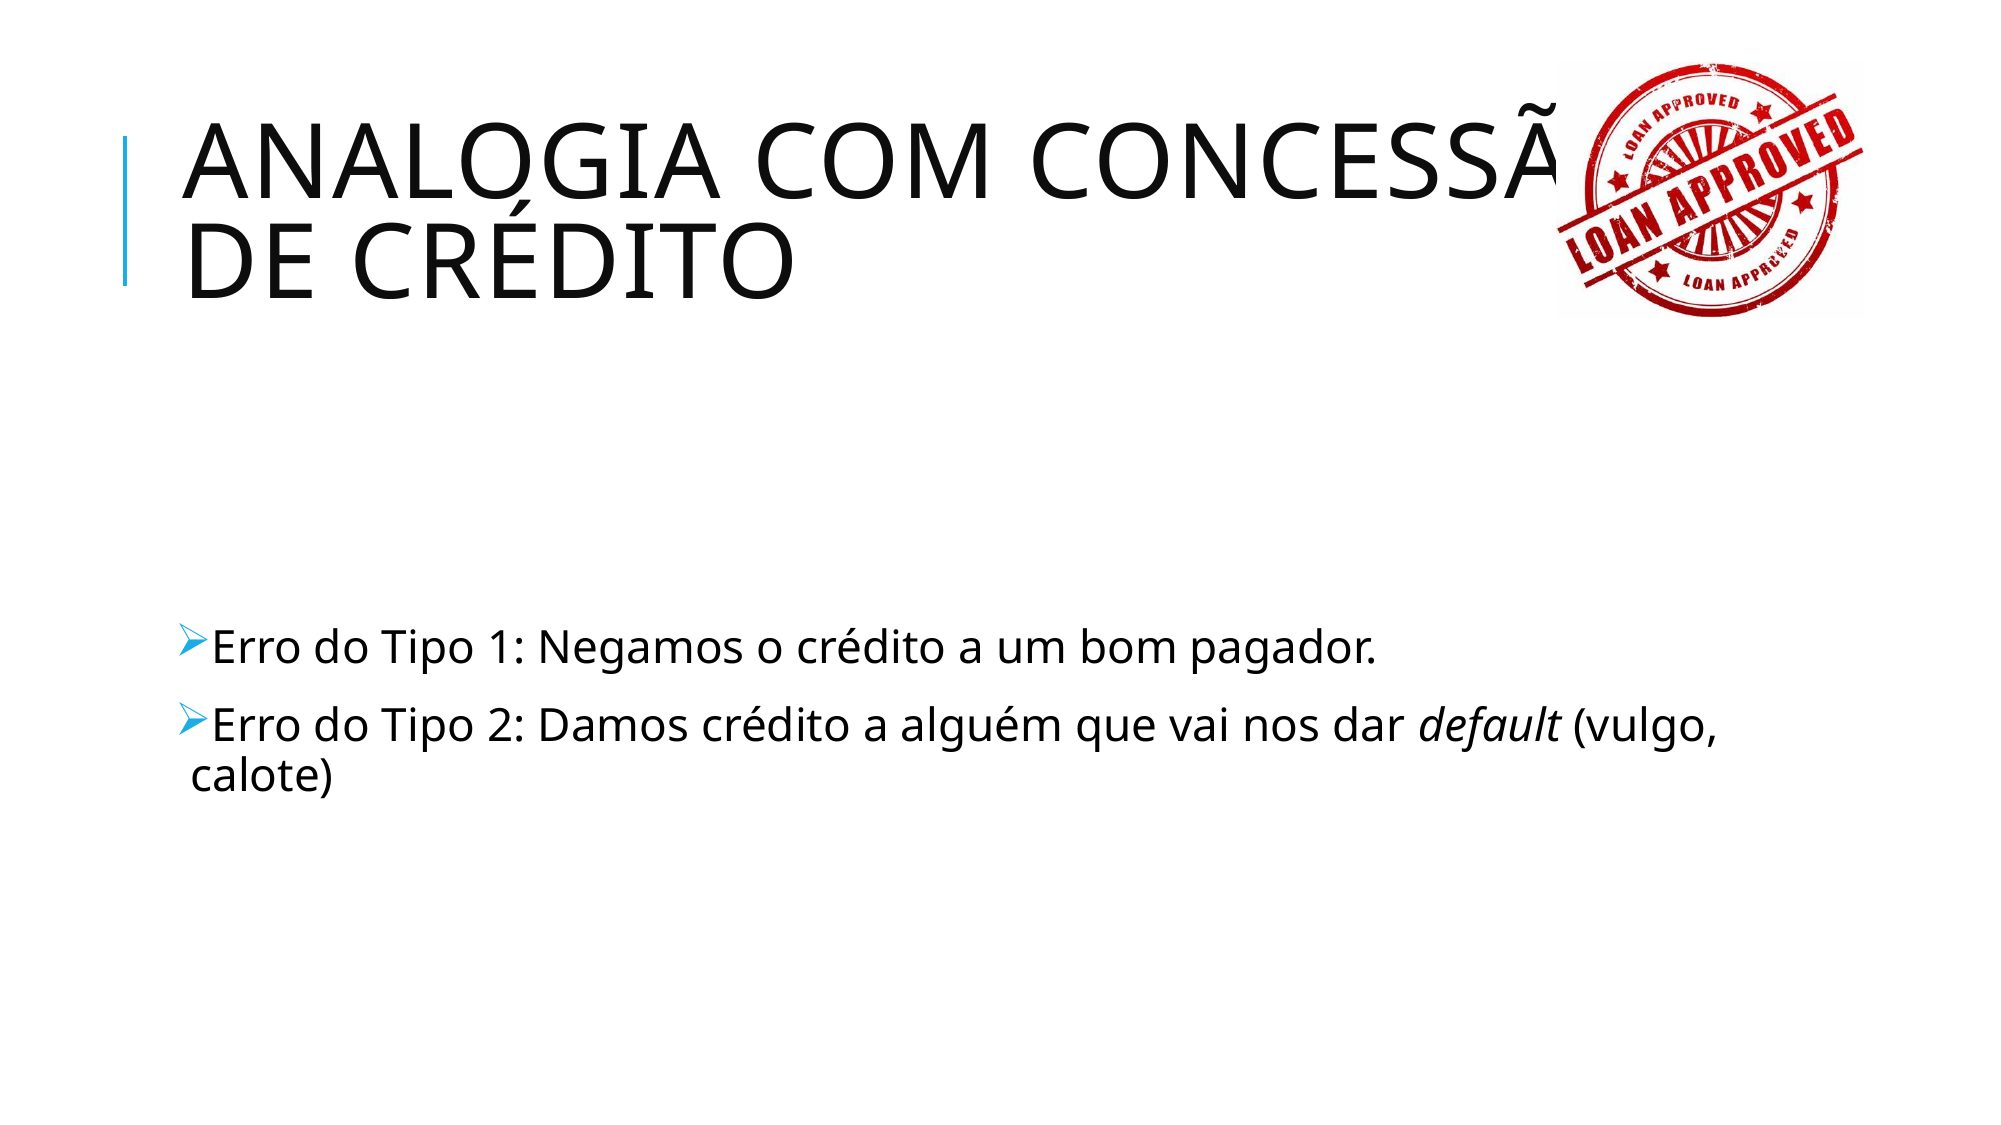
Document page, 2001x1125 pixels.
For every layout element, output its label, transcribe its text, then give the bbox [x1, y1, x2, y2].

title Analogia com concessão de crédito [168, 96, 1763, 342]
picture [1556, 62, 1865, 319]
